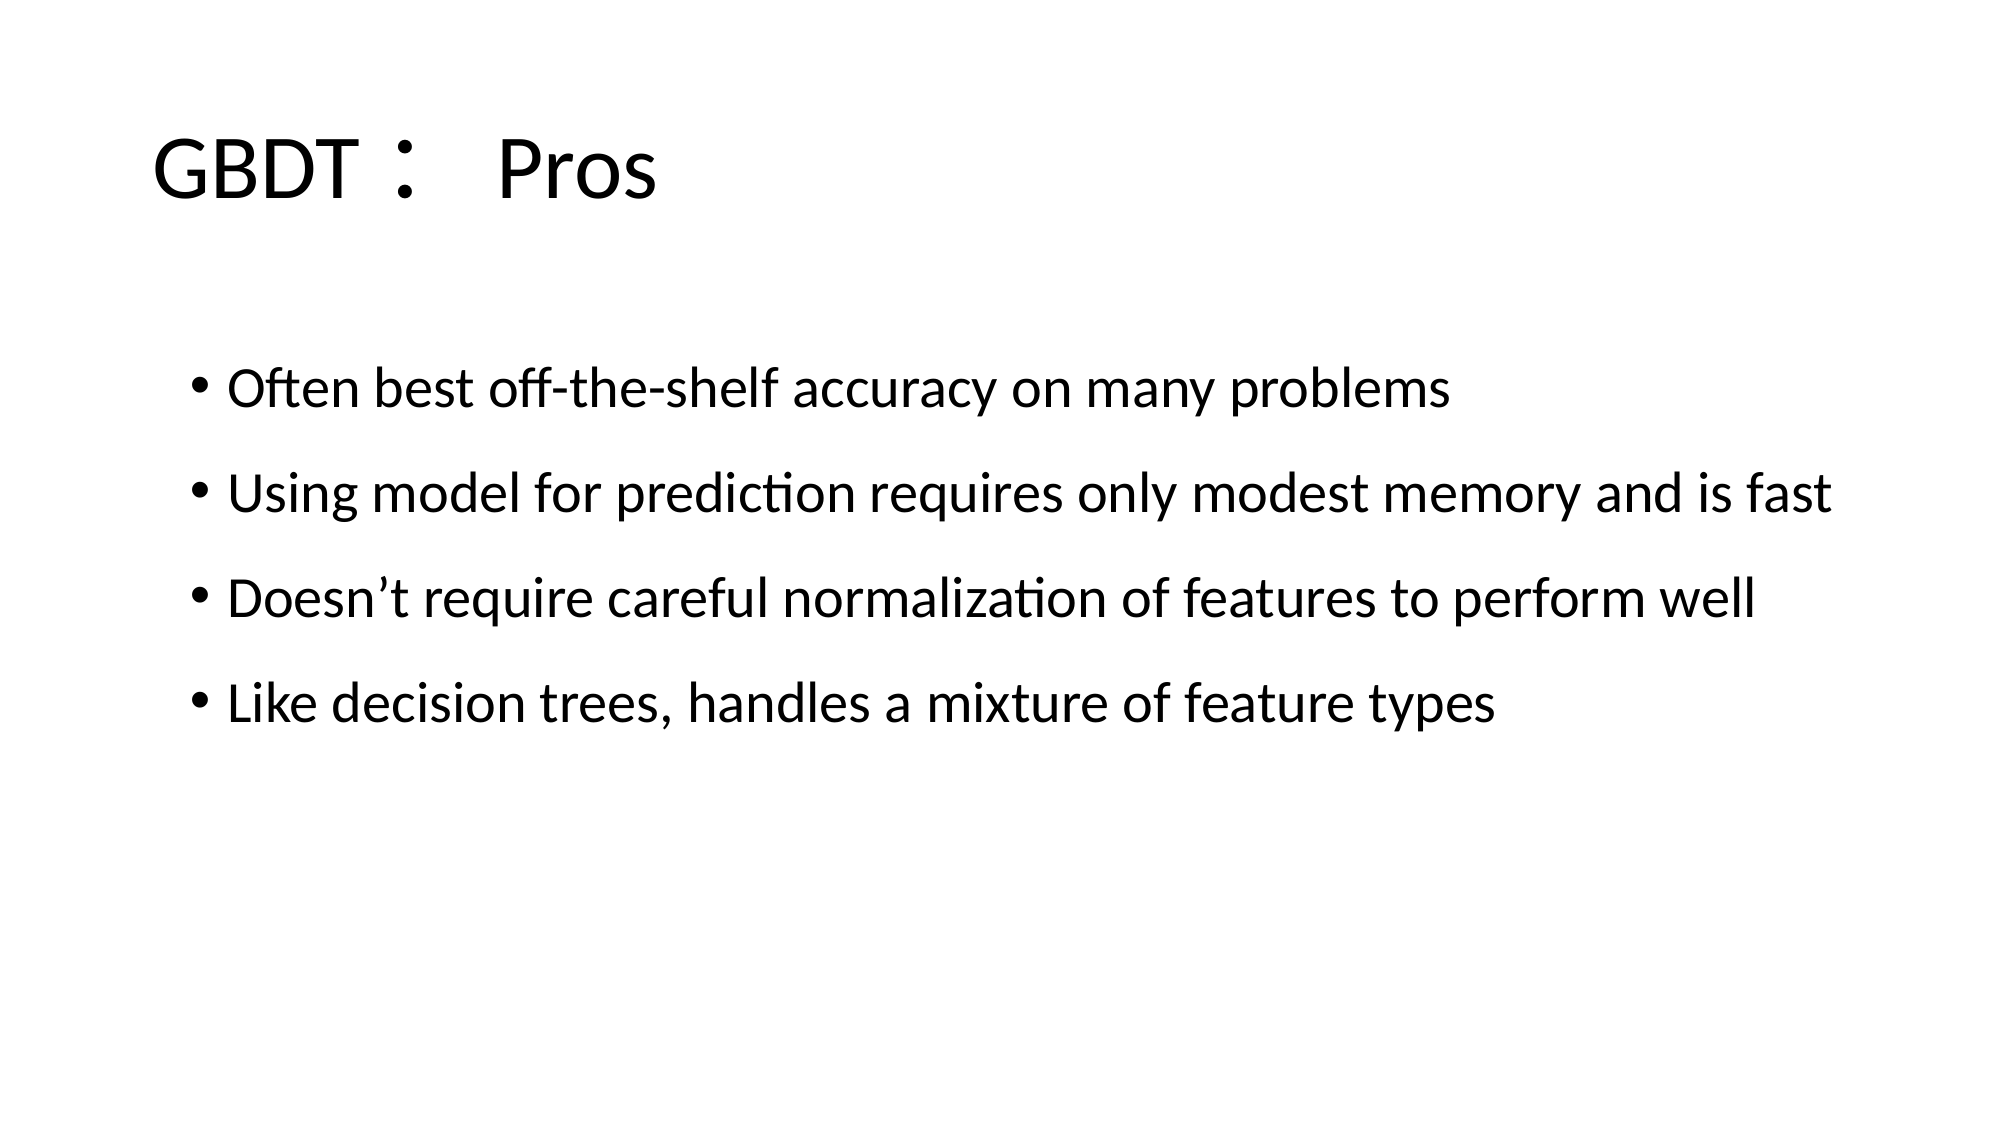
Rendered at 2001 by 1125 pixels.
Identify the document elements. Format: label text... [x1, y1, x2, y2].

list Often best off-the-shelf accuracy on many problems Using model for prediction requires only modest memory and is fast Doesn’t require careful normalization of features to perform well Like decision trees, handles a mixture of feature types [137, 299, 1863, 1014]
title GBDT：Pros [137, 59, 1863, 278]
